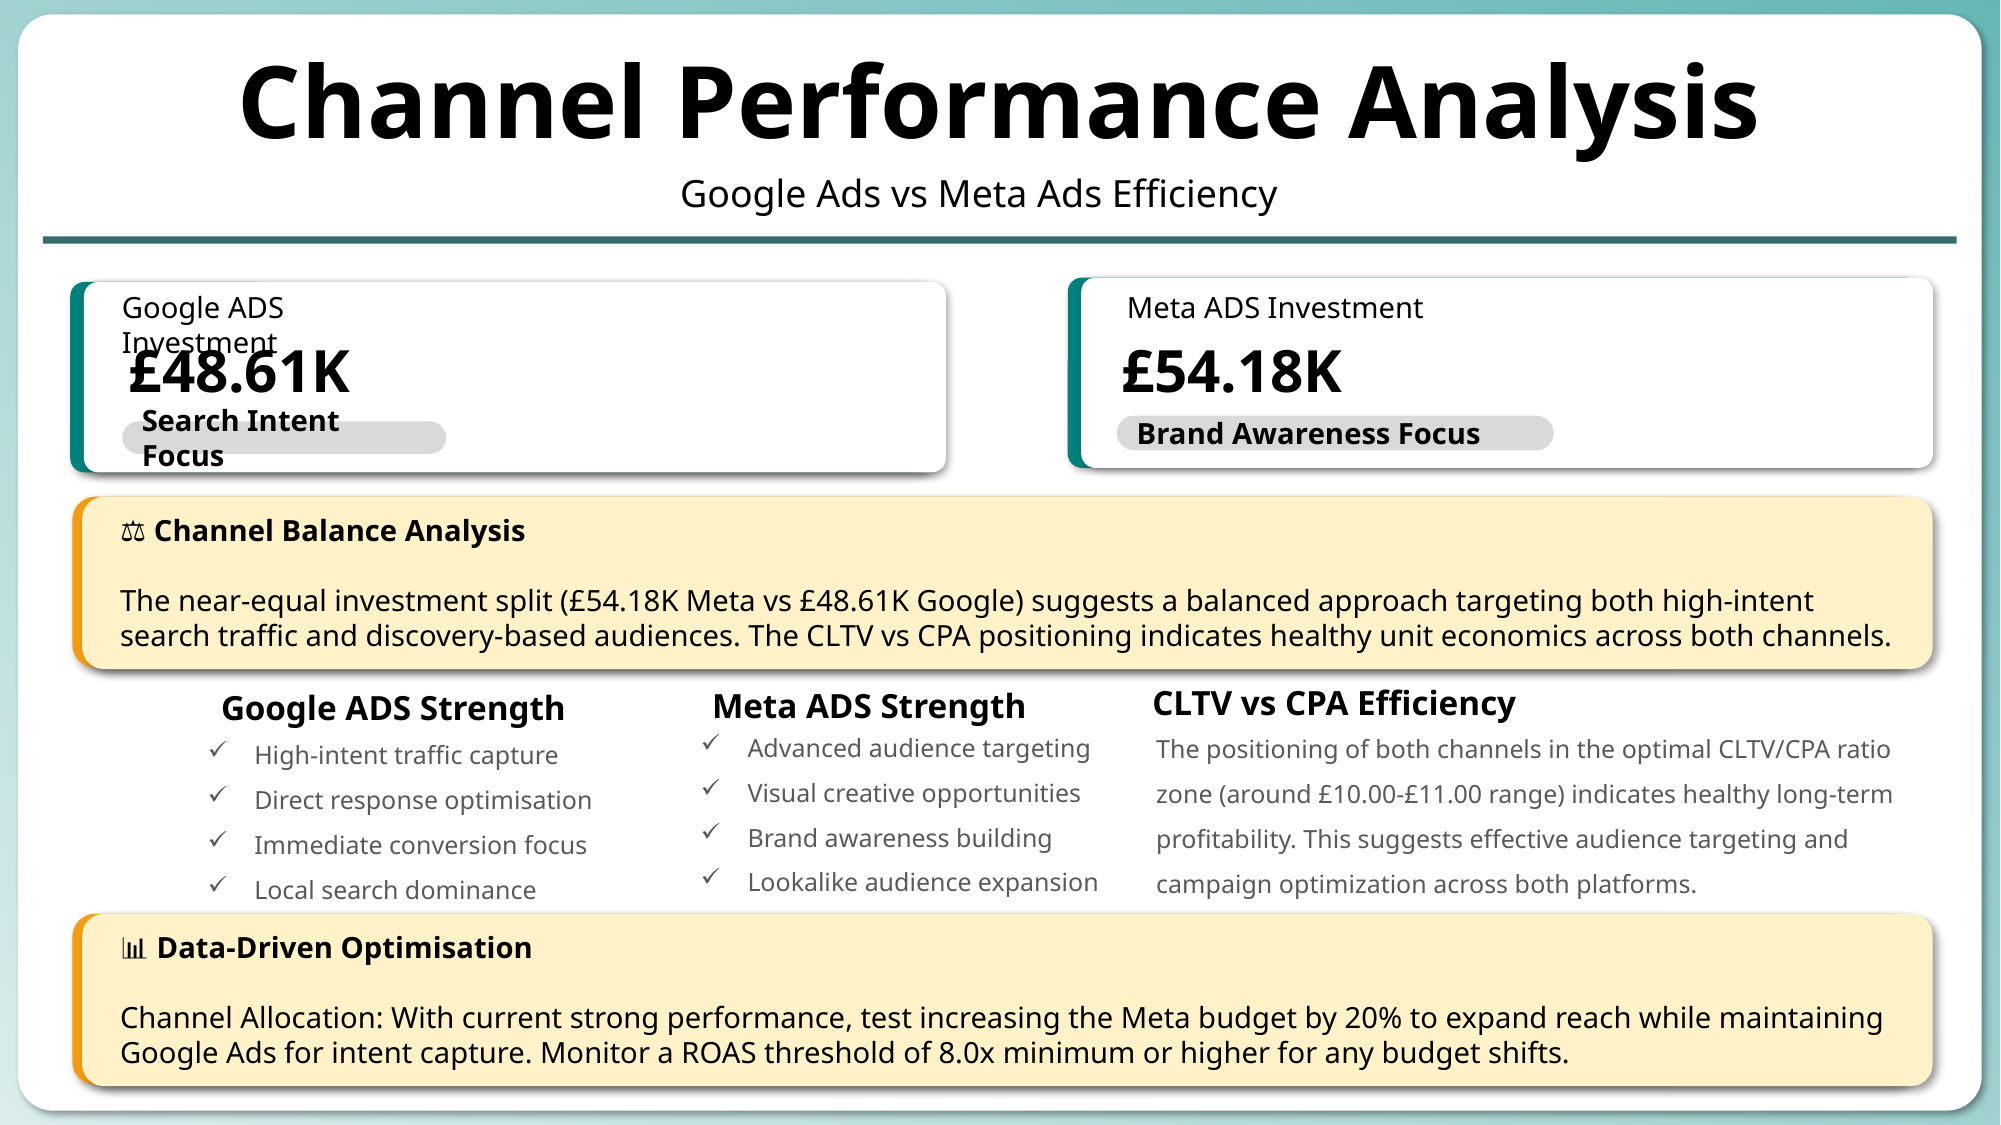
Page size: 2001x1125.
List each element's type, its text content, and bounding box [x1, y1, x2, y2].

text_box Google Ads vs Meta Ads Efficiency [86, 162, 1872, 222]
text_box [71, 496, 1934, 670]
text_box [69, 281, 947, 473]
text_box High-intent traffic capture Direct response optimisation Immediate conversion focus Local search dominance [192, 717, 700, 911]
text_box Meta ADS Strength [697, 677, 1137, 709]
text_box CLTV vs CPA Efficiency [1137, 674, 1635, 730]
text_box [42, 235, 1958, 245]
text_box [1067, 277, 1934, 469]
text_box The positioning of both channels in the optimal CLTV/CPA ratio zone (around £10.00-£11.00 range) indicates healthy long-term profitability. This suggests effective audience targeting and campaign optimization across both platforms. [1141, 711, 1941, 906]
text_box [16, 12, 1984, 1113]
text_box Channel Performance Analysis [107, 31, 1893, 166]
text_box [71, 913, 1934, 1087]
text_box Advanced audience targeting Visual creative opportunities Brand awareness building Lookalike audience expansion [685, 709, 1141, 905]
text_box Google ADS Strength [206, 679, 697, 717]
